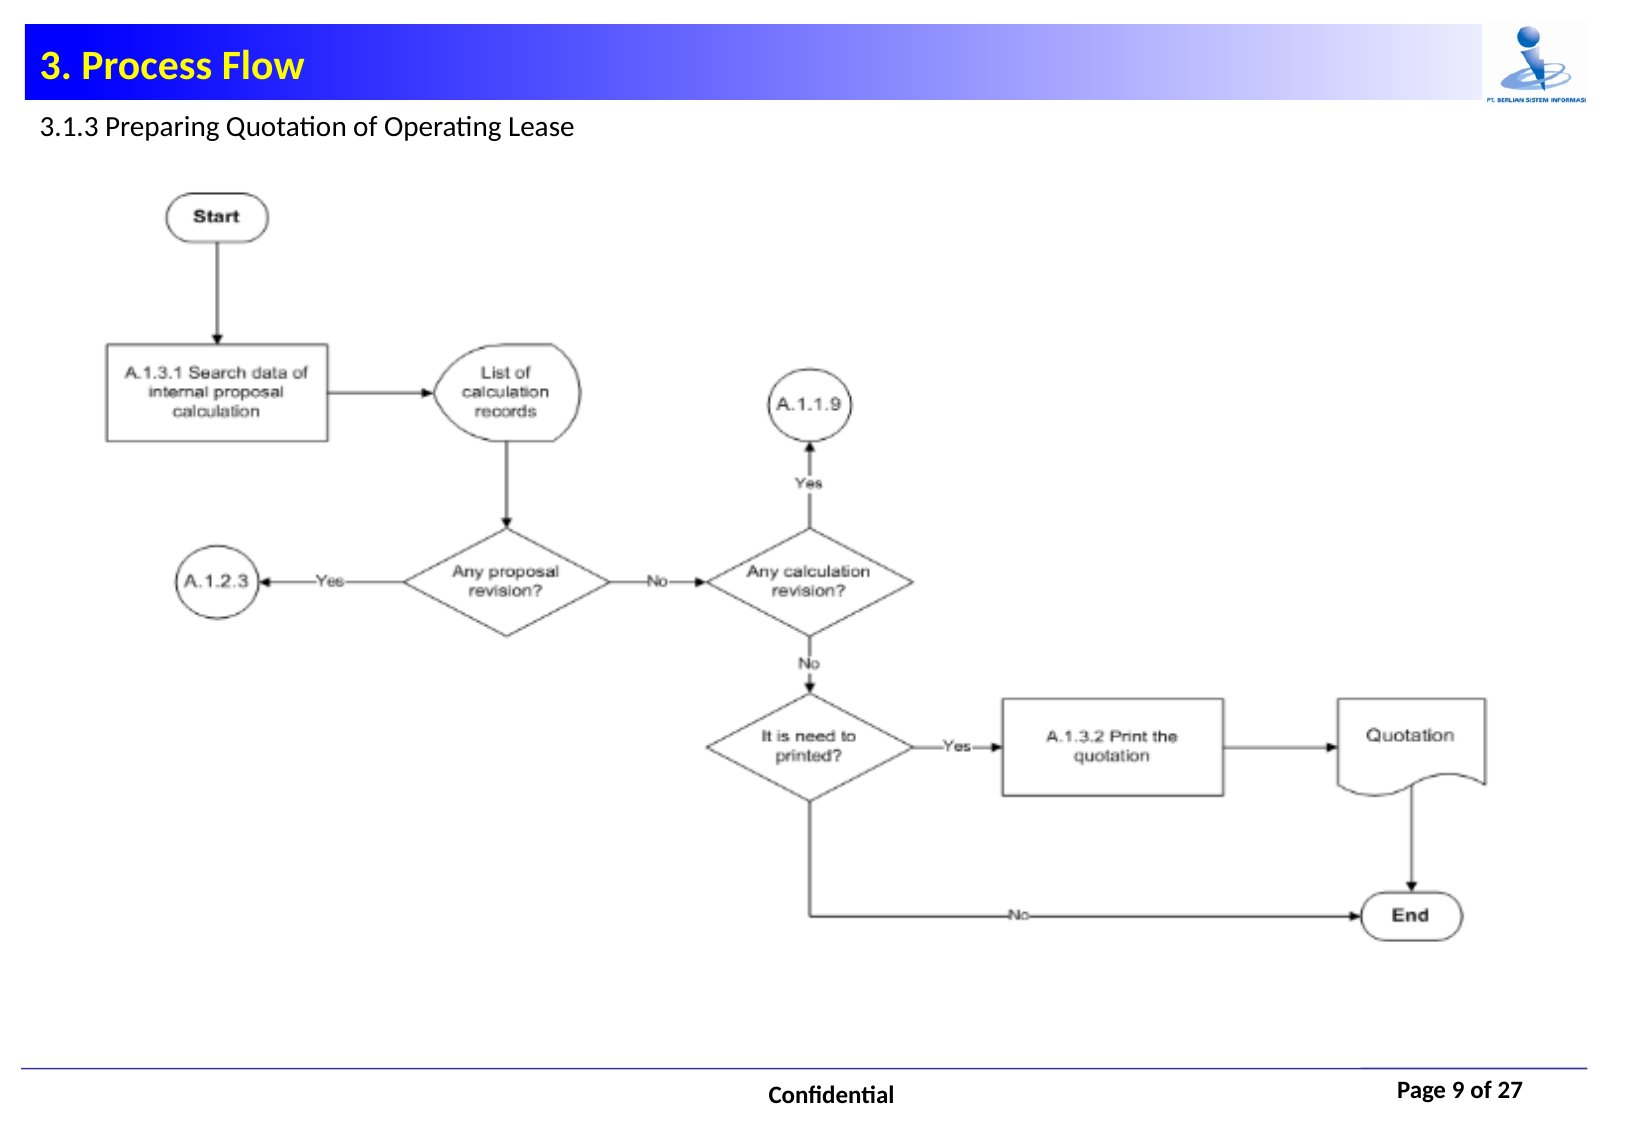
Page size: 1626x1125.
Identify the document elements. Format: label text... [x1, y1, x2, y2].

picture [1482, 22, 1590, 105]
picture [99, 187, 1492, 946]
text_box 3. Process Flow [24, 24, 763, 99]
text_box 3.1.3 Preparing Quotation of Operating Lease [24, 99, 1525, 150]
